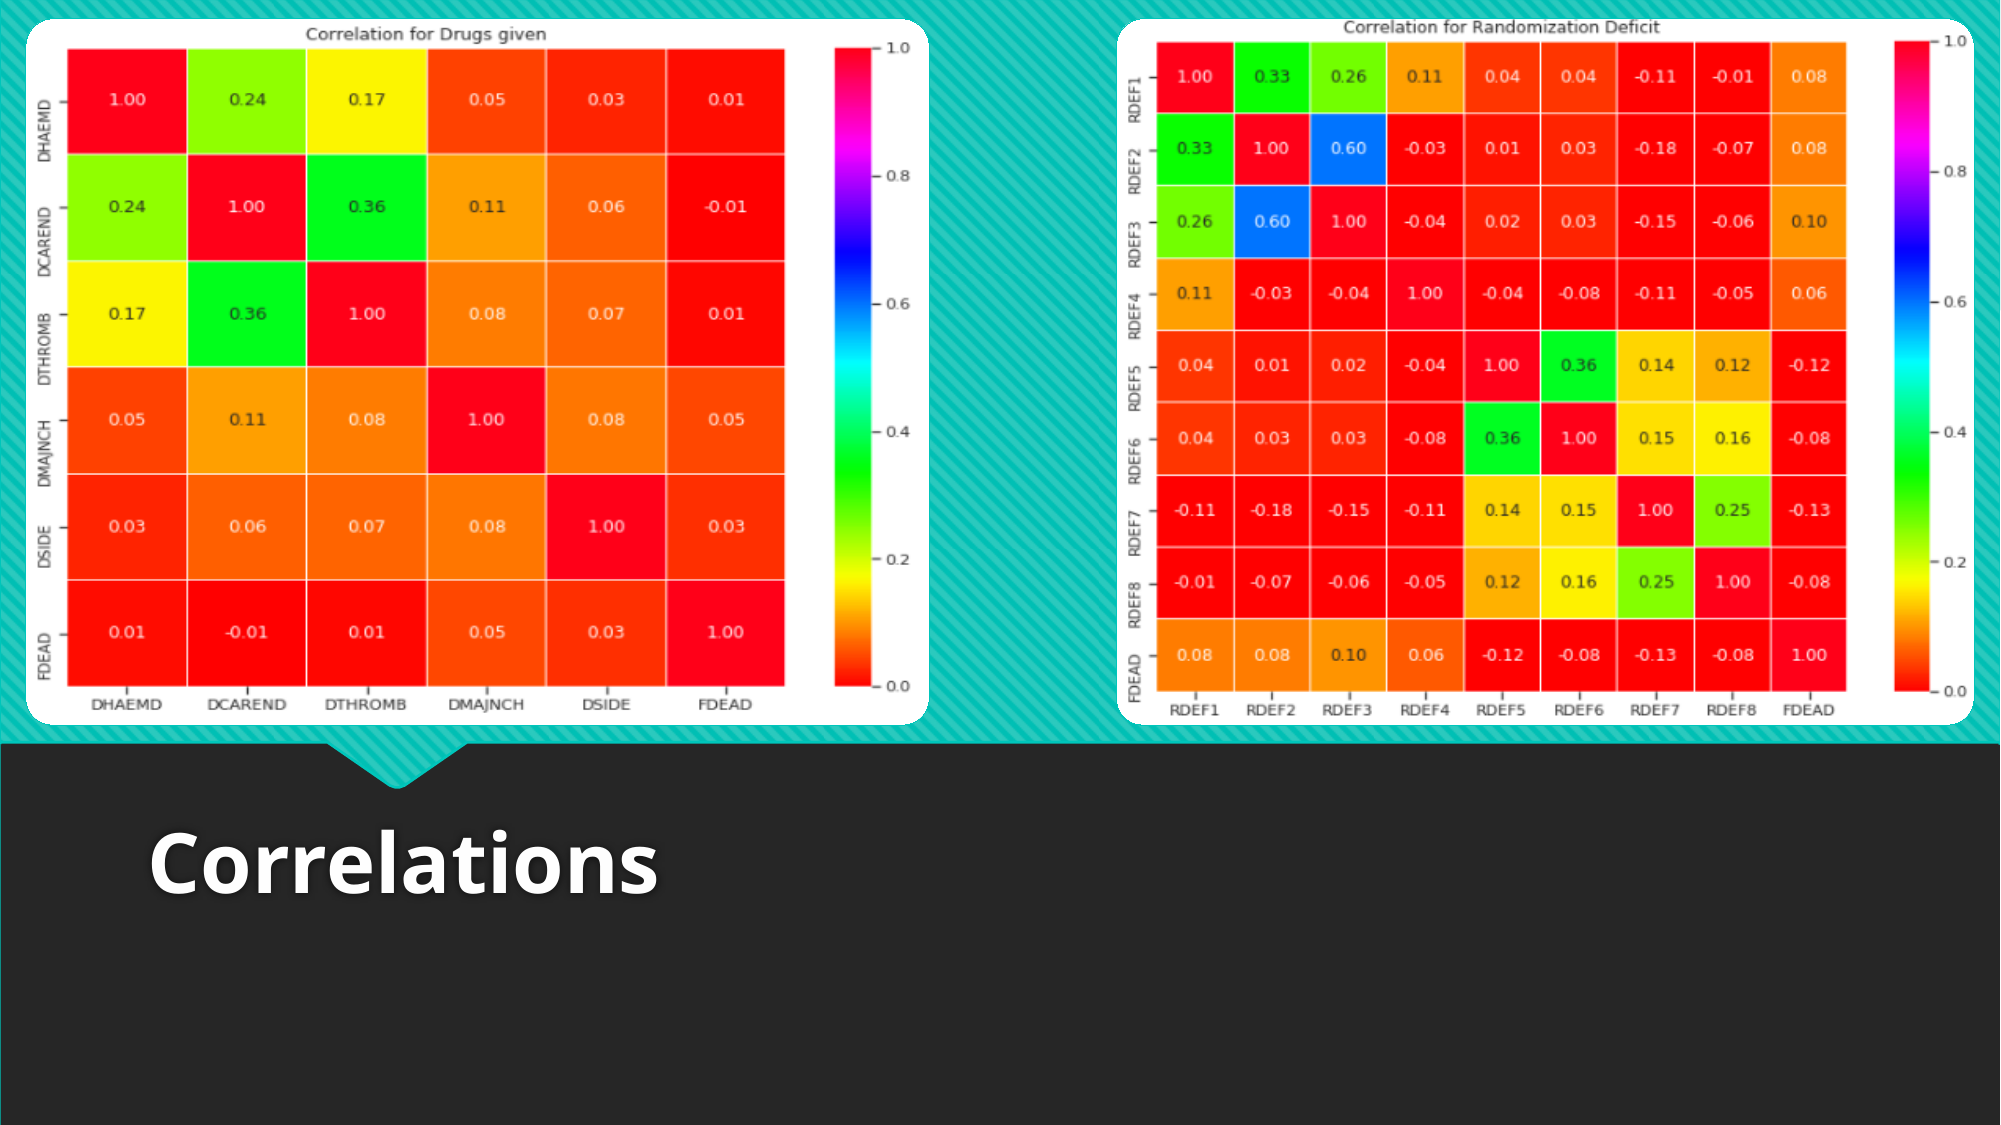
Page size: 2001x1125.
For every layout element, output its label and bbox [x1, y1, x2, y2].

text_box [0, 0, 2000, 742]
picture [1116, 18, 1975, 726]
text_box [0, 742, 2000, 1125]
picture [25, 18, 930, 726]
